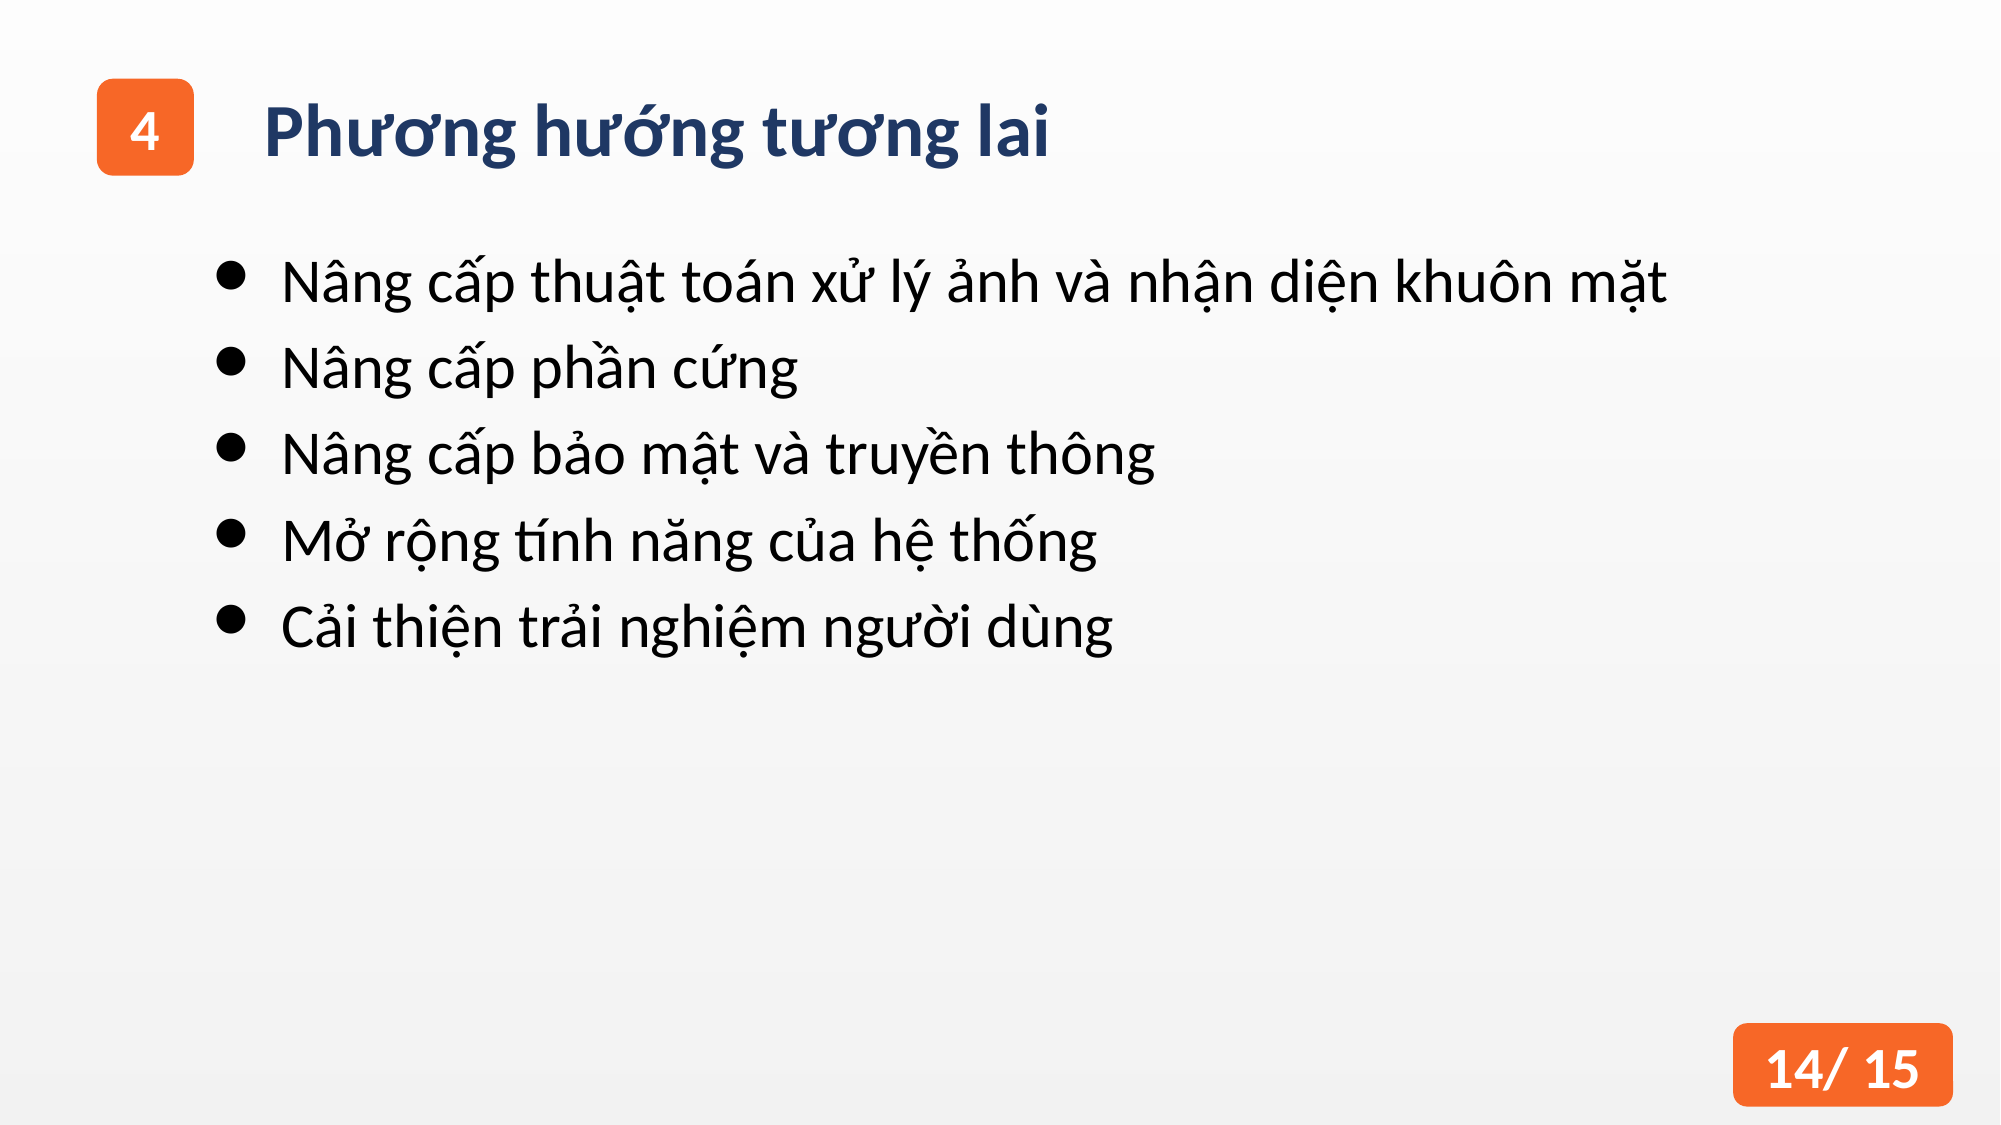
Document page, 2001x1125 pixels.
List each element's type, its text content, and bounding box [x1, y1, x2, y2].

text_box Phương hướng tương lai [250, 74, 1809, 180]
text_box 4 [96, 78, 194, 176]
text_box ‹#›/ 15 [1733, 1023, 1954, 1107]
text_box Nâng cấp thuật toán xử lý ảnh và nhận diện khuôn mặt Nâng cấp phần cứng Nâng cấp bảo mật và truyền thông Mở rộng tính năng của hệ thống Cải thiện trải nghiệm người dùng [191, 213, 1809, 675]
